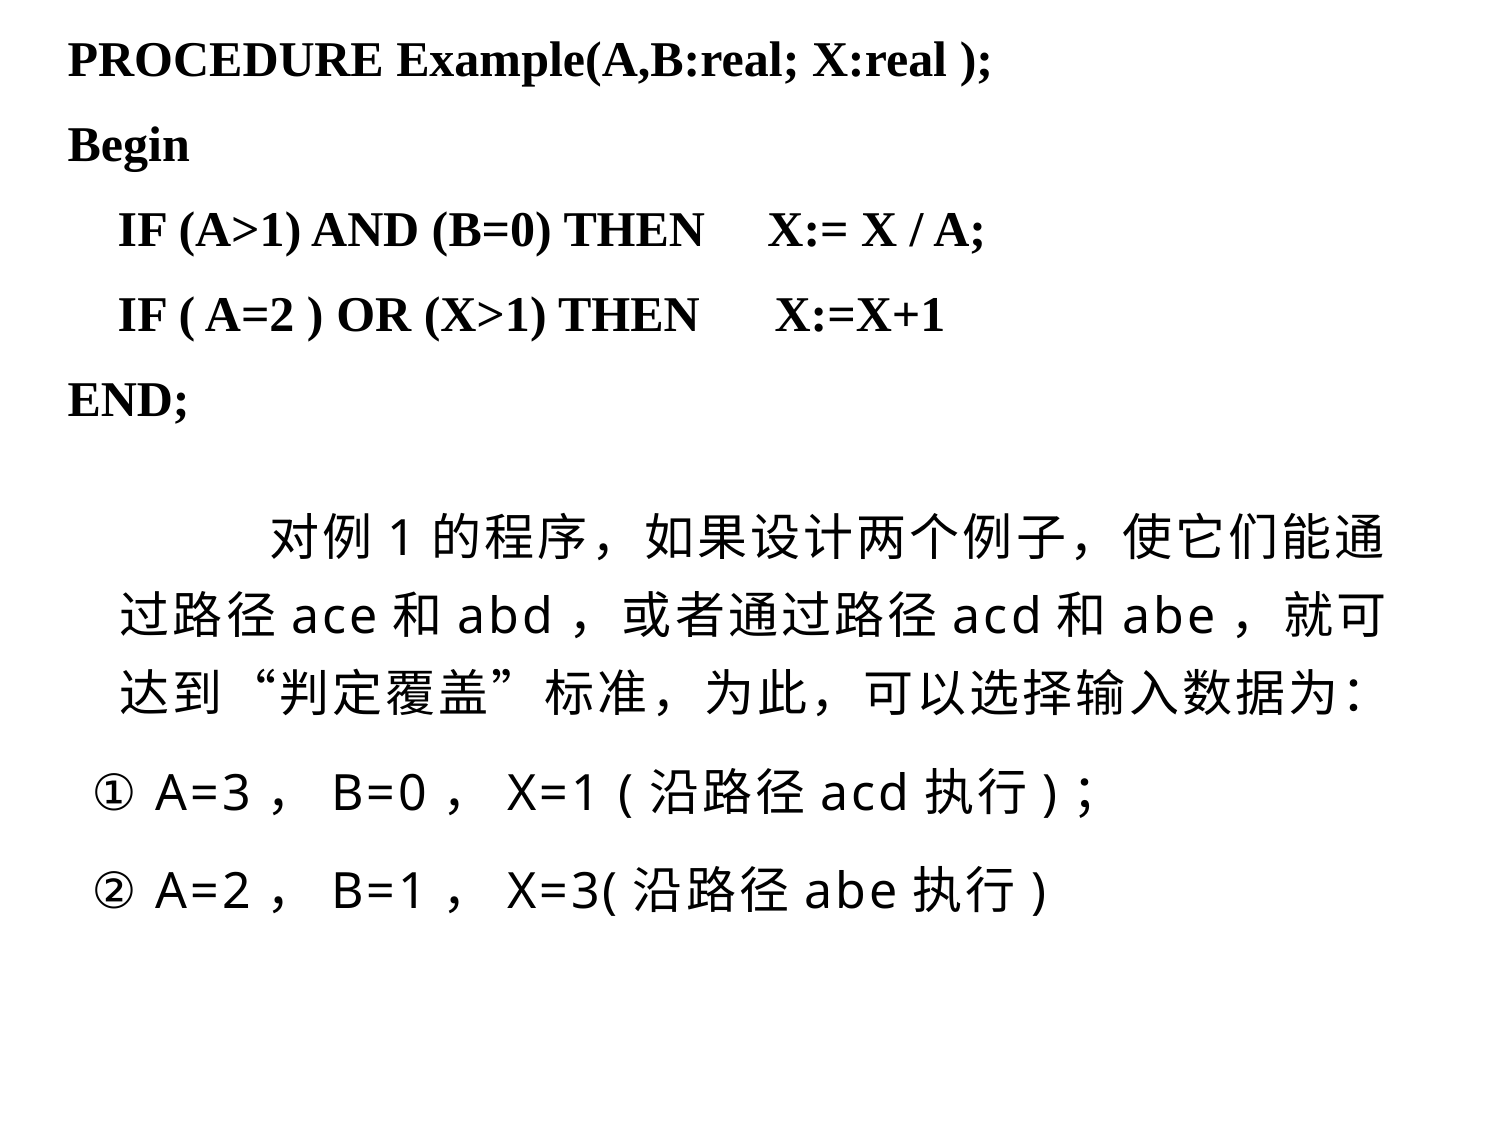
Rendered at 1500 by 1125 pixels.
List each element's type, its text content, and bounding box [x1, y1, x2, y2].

text_box PROCEDURE Example(A,B:real; X:real ); Begin IF (A>1) AND (B=0) THEN X:= X / A; IF ( A=2 ) OR (X>1) THEN X:=X+1 END; [52, 19, 1365, 434]
list 对例1的程序，如果设计两个例子，使它们能通过路径ace和abd，或者通过路径acd和abe，就可达到“判定覆盖”标准，为此，可以选择输入数据为： ① A=3，B=0，X=1 (沿路径acd执行)； ② A=2，B=1，X=3(沿路径abe执行) [76, 479, 1427, 1050]
